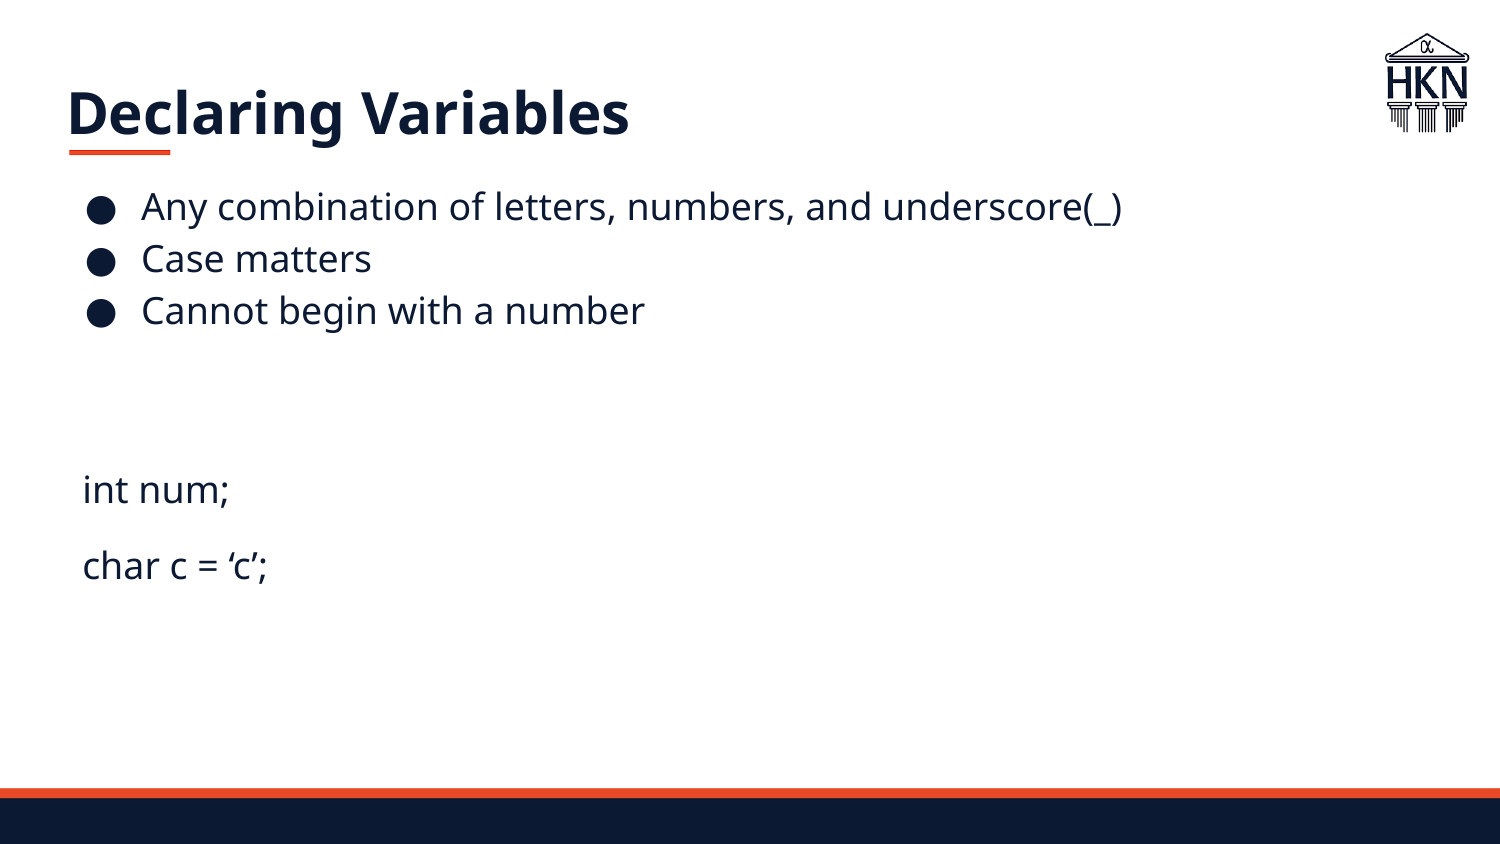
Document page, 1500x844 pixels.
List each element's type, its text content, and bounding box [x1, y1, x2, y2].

list int num; char c = ‘c’; [67, 444, 1465, 683]
list Any combination of letters, numbers, and underscore(_) Case matters Cannot begin with a number [51, 161, 1449, 400]
picture [0, 0, 1500, 844]
title Declaring Variables [51, 61, 1449, 152]
